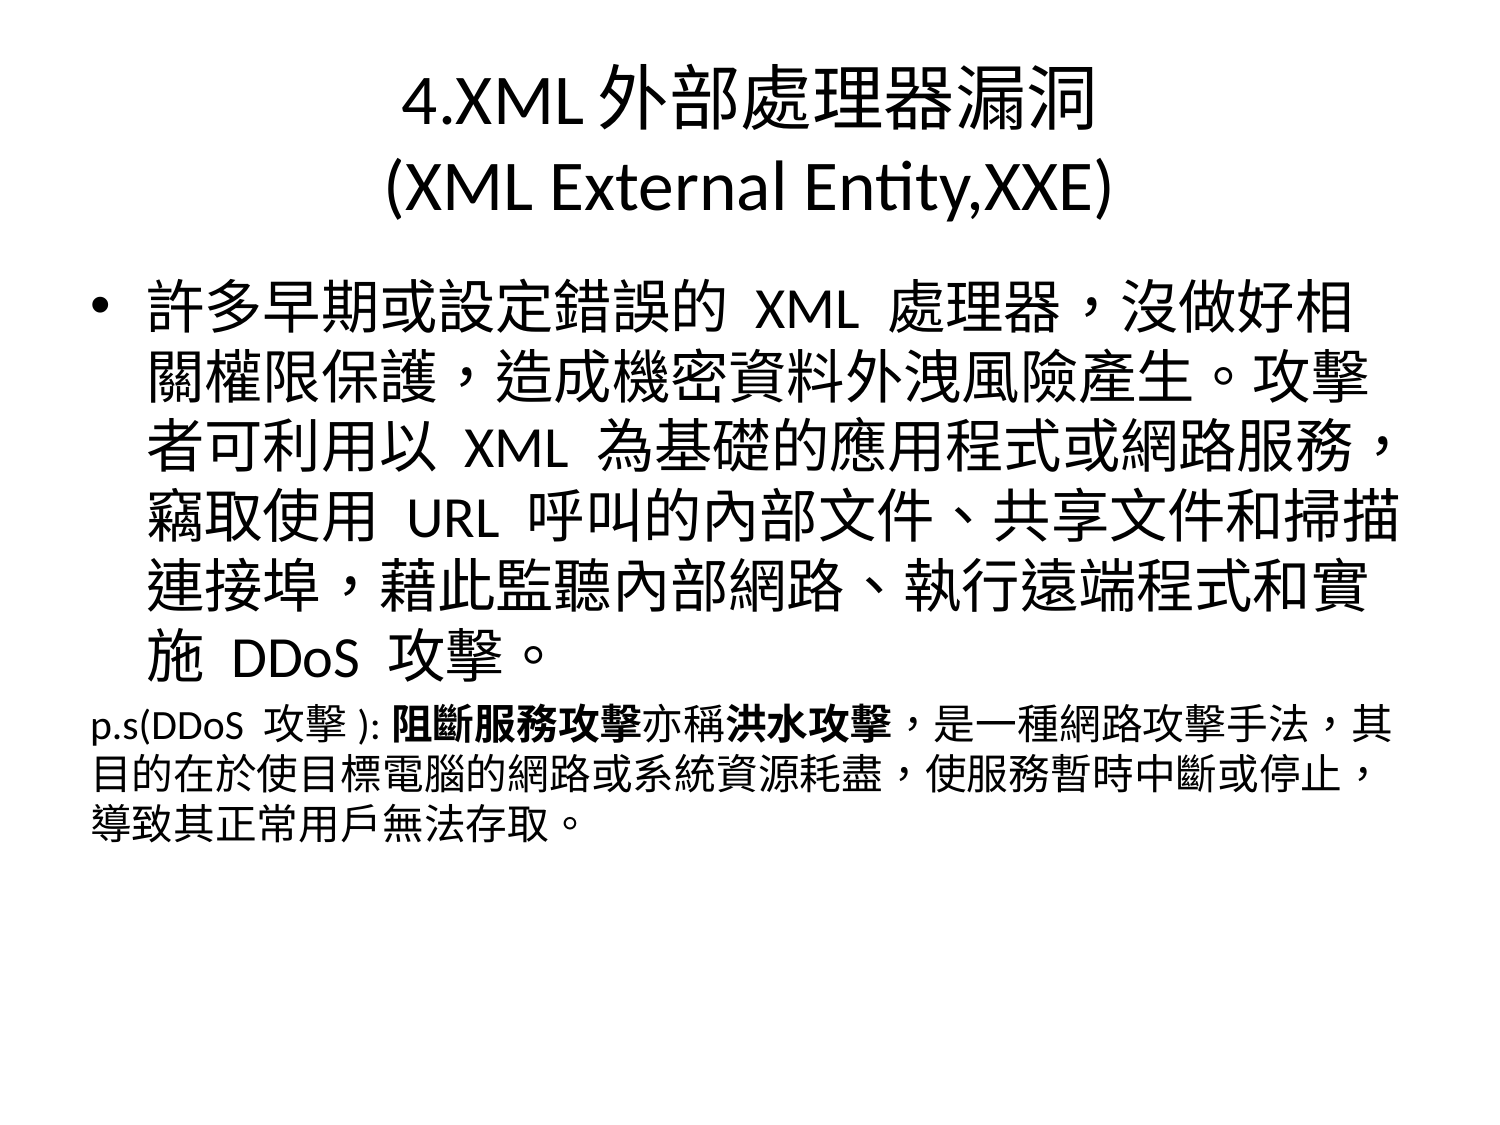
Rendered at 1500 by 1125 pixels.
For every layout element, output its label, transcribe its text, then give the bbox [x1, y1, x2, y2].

list 許多早期或設定錯誤的 XML 處理器，沒做好相關權限保護，造成機密資料外洩風險產生。攻擊者可利用以 XML 為基礎的應用程式或網路服務，竊取使用 URL 呼叫的內部文件、共享文件和掃描連接埠，藉此監聽內部網路、執行遠端程式和實施 DDoS 攻擊。 p.s(DDoS 攻擊):阻斷服務攻擊亦稱洪水攻擊，是一種網路攻擊手法，其目的在於使目標電腦的網路或系統資源耗盡，使服務暫時中斷或停止，導致其正常用戶無法存取。 [75, 262, 1425, 1005]
title 4.XML外部處理器漏洞 (XML External Entity,XXE) [75, 45, 1425, 233]
